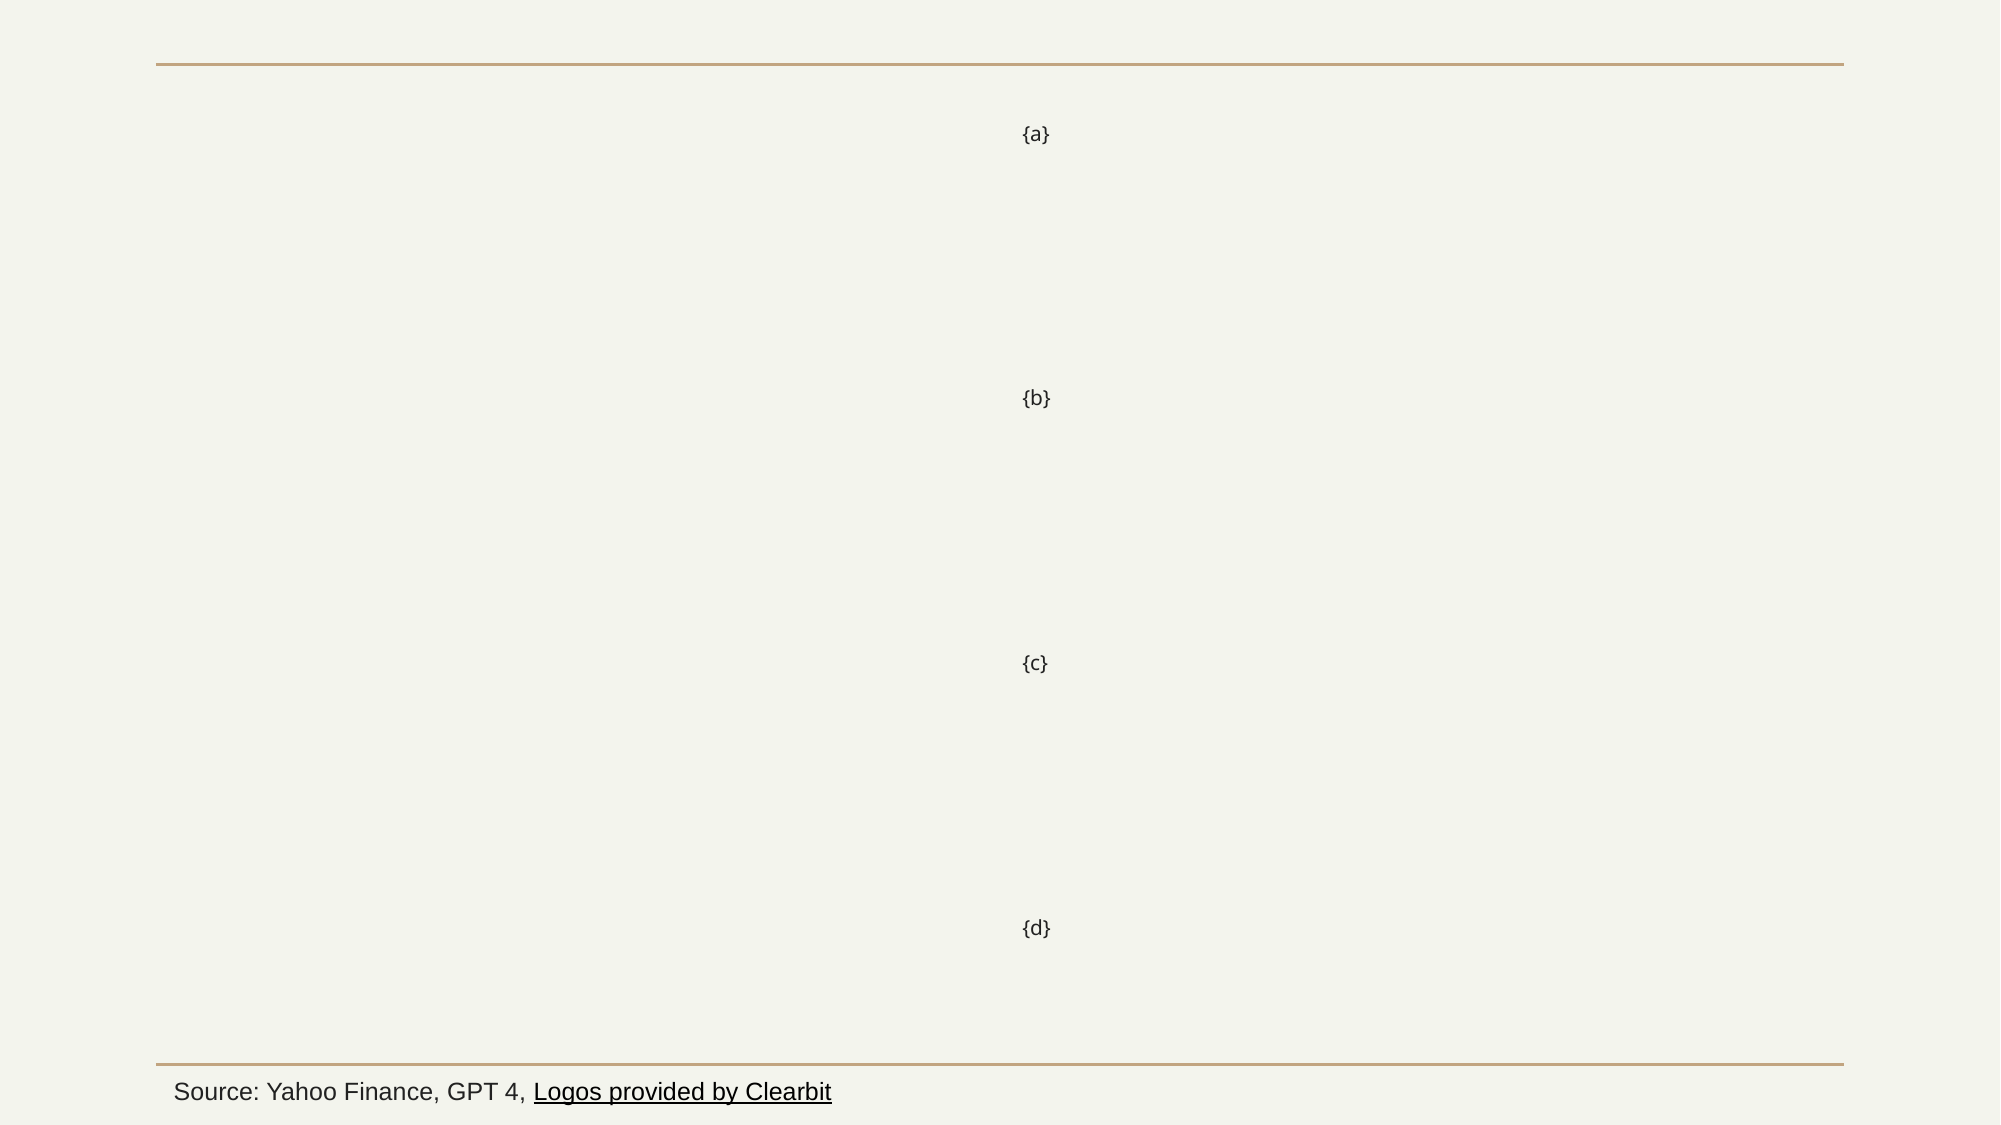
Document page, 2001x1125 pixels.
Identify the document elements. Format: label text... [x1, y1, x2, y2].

text_box {b} [1007, 370, 1849, 526]
text_box Source: Yahoo Finance, GPT 4, Logos provided by Clearbit [158, 1068, 981, 1114]
text_box {c} [1007, 634, 1849, 791]
text_box {d} [1007, 899, 1849, 1055]
text_box {a} [1007, 105, 1849, 261]
